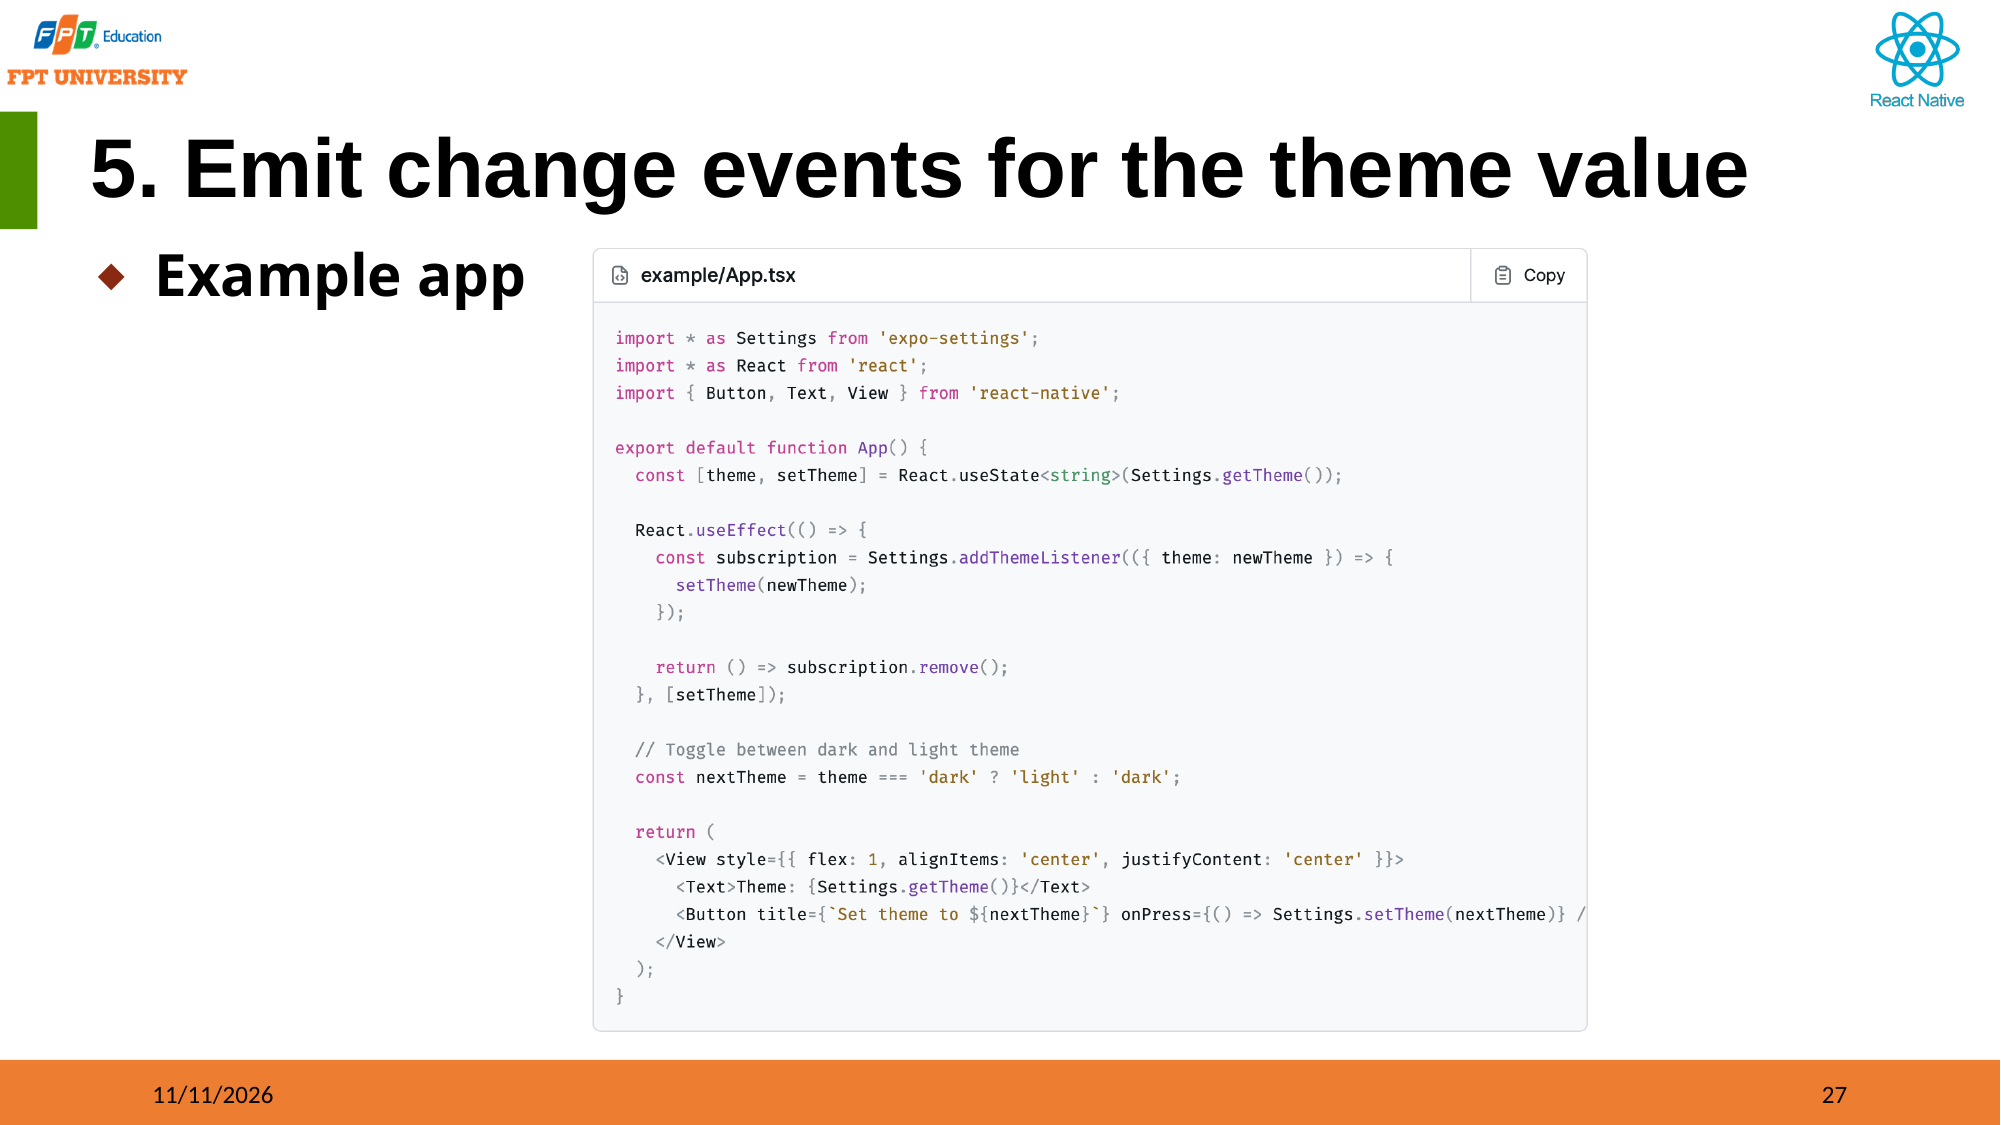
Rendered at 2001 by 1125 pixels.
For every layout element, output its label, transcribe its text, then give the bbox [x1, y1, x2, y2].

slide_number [137, 1063, 588, 1124]
slide_number 27 [1412, 1063, 1863, 1124]
picture [587, 241, 1594, 1038]
title 5. Emit change events for the theme value [37, 111, 1978, 230]
list Example app [82, 209, 1917, 969]
picture [1839, 9, 1996, 112]
picture [0, 0, 194, 95]
